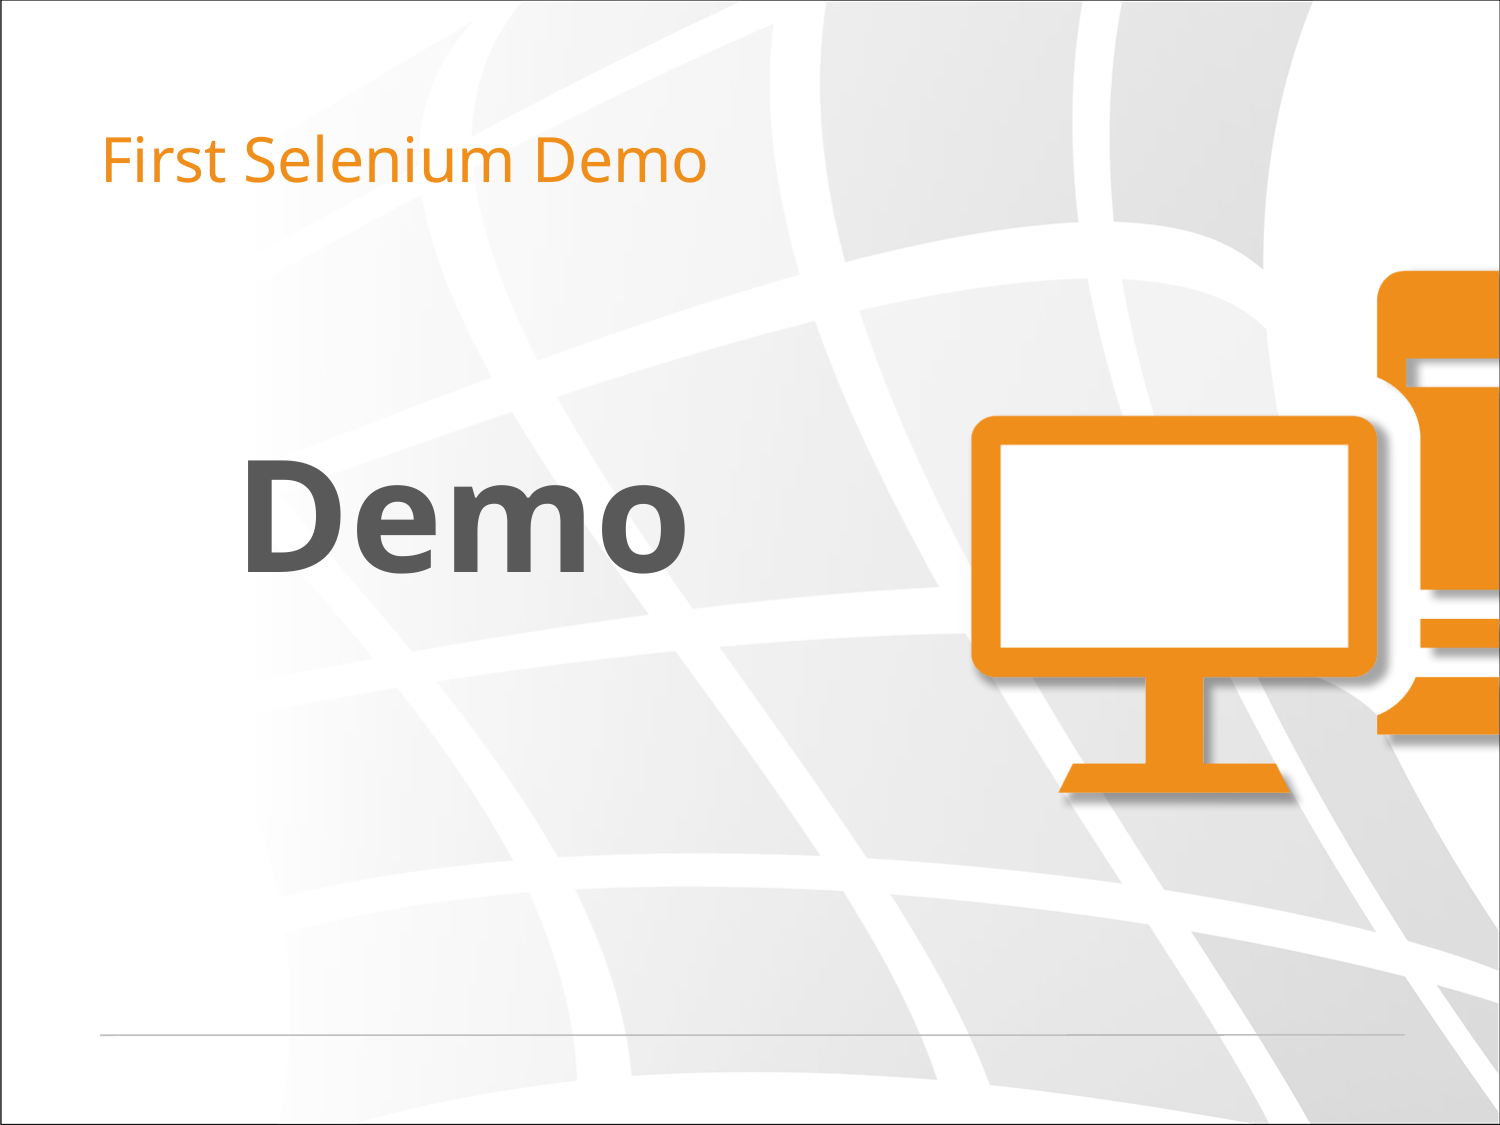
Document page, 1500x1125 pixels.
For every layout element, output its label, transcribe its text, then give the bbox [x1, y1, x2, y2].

picture [0, 0, 1500, 1125]
title First Selenium Demo [100, 78, 1412, 245]
